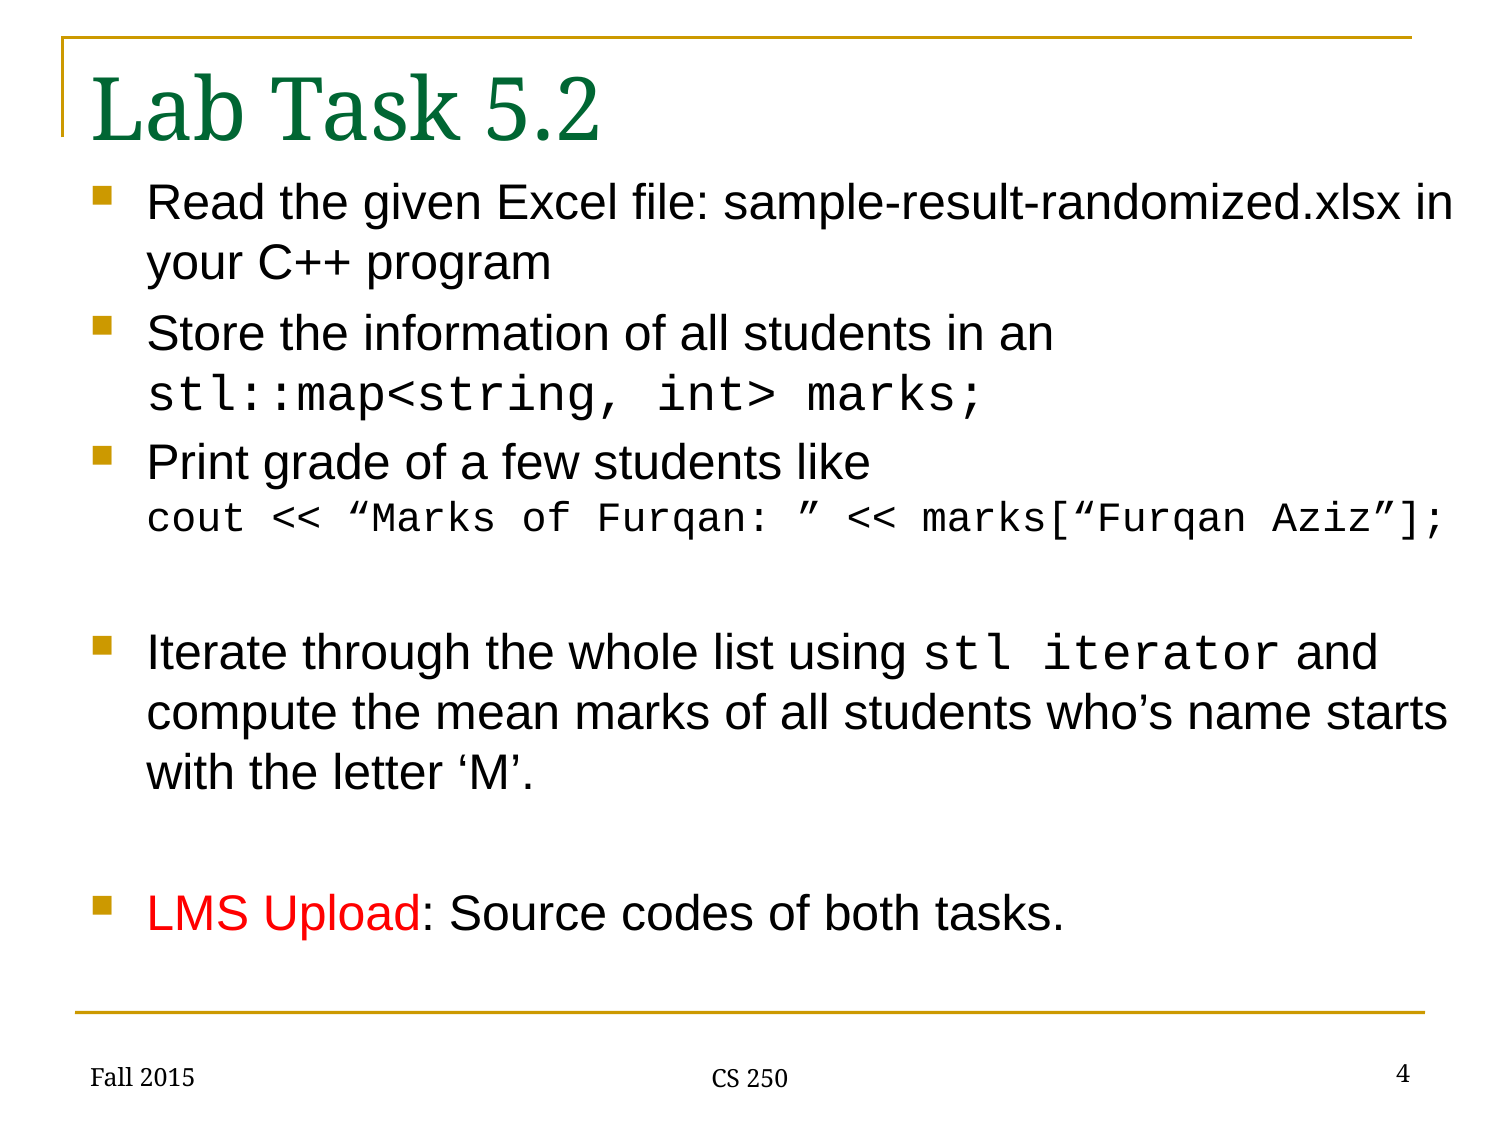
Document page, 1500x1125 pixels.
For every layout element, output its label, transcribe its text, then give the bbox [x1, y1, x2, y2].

footer CS 250 [512, 1024, 988, 1101]
slide_number Fall 2015 [74, 1023, 426, 1100]
title Lab Task 5.2 [75, 45, 1425, 162]
list Read the given Excel file: sample-result-randomized.xlsx in your C++ program Store the information of all students in an stl::map<string, int> marks; Print grade of a few students like cout << “Marks of Furqan: ” << marks[“Furqan Aziz”]; Iterate through the whole list using stl iterator and compute the mean marks of all students who’s name starts with the letter ‘M’. LMS Upload: Source codes of both tasks. [75, 162, 1475, 988]
slide_number 4 [1074, 1023, 1426, 1100]
